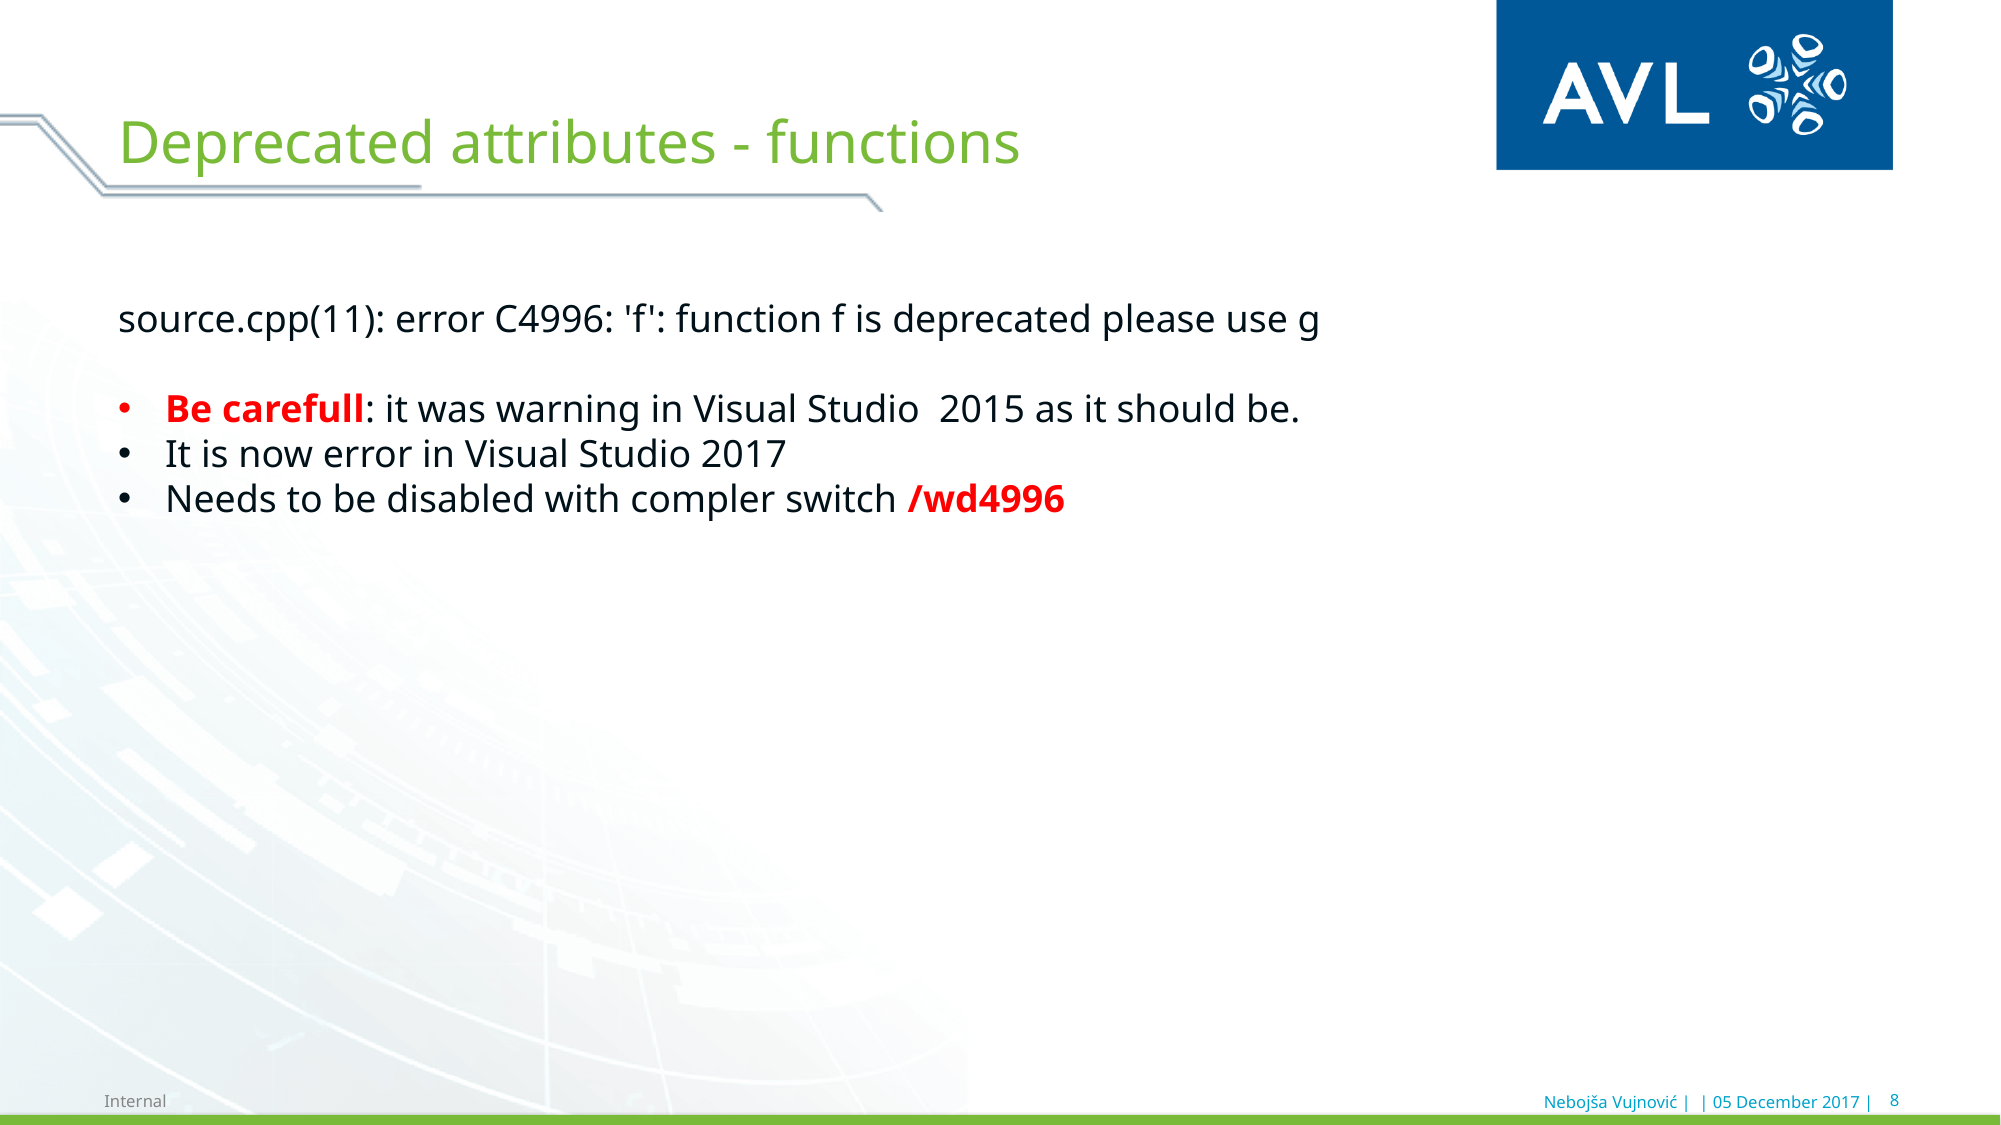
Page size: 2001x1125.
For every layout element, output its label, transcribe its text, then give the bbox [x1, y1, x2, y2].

text_box source.cpp(11): error C4996: 'f': function f is deprecated please use g Be carefull: it was warning in Visual Studio 2015 as it should be. It is now error in Visual Studio 2017 Needs to be disabled with compler switch /wd4996 [103, 287, 1600, 528]
title Deprecated attributes - functions [103, 66, 1473, 177]
picture [0, 0, 2001, 1125]
